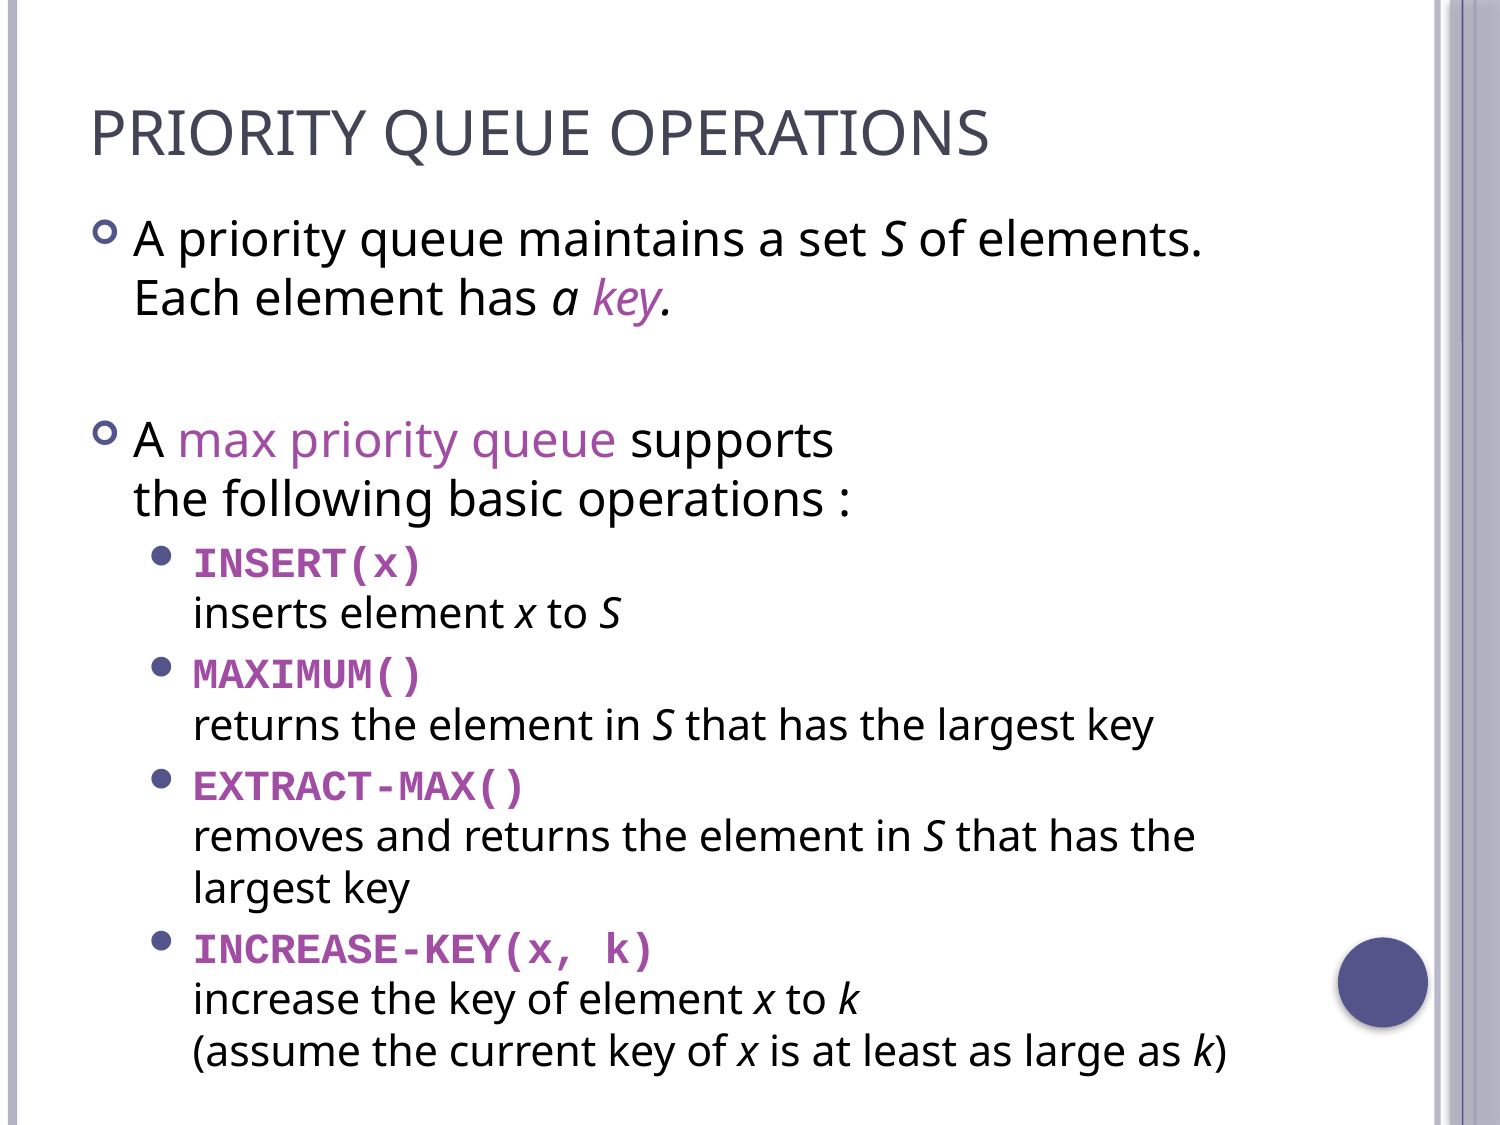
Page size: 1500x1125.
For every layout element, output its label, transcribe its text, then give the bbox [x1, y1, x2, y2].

title Priority Queue Operations [75, 45, 1300, 175]
list A priority queue maintains a set S of elements. Each element has a key. A max priority queue supports the following basic operations : INSERT(x) inserts element x to S MAXIMUM() returns the element in S that has the largest key EXTRACT-MAX() removes and returns the element in S that has the largest key INCREASE-KEY(x, k) increase the key of element x to k (assume the current key of x is at least as large as k) [75, 200, 1300, 1088]
